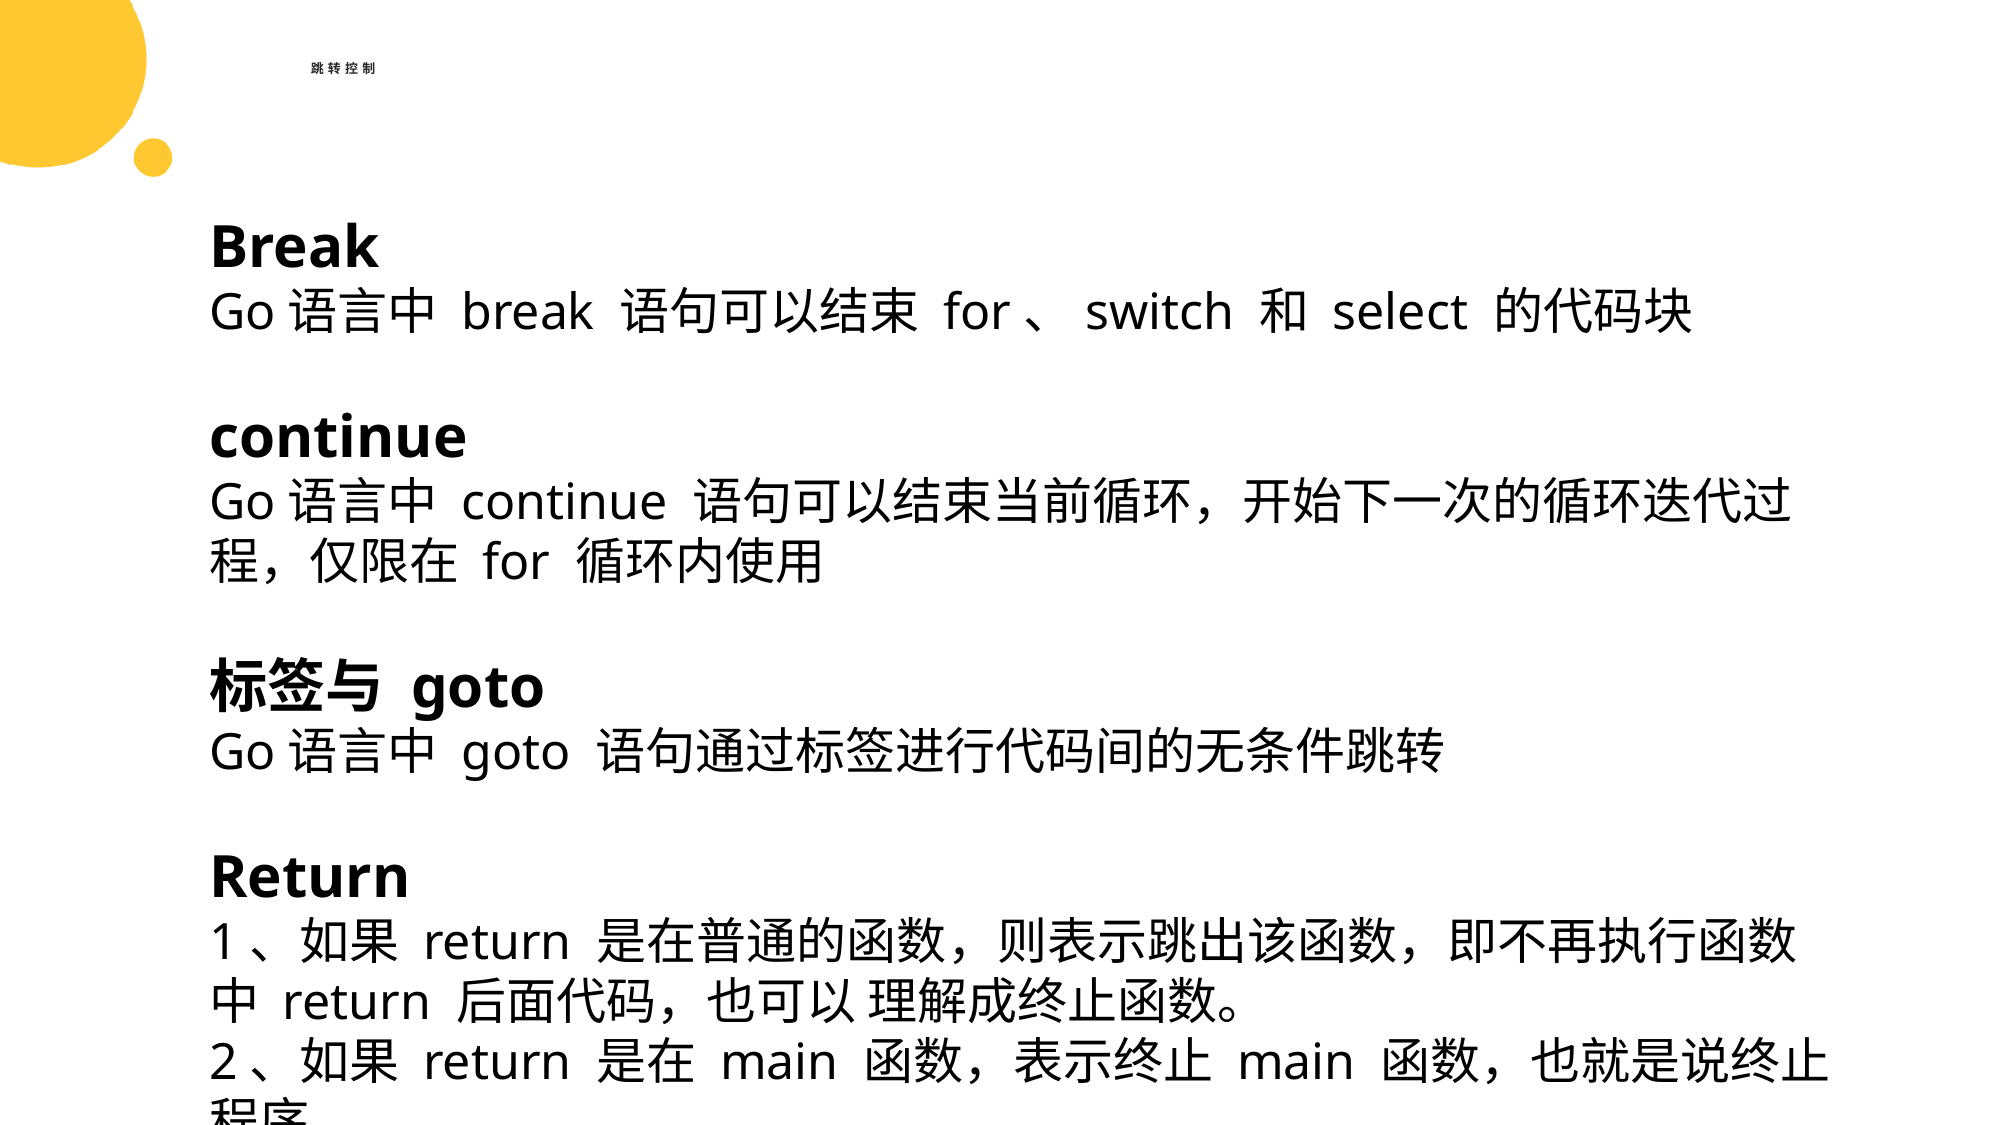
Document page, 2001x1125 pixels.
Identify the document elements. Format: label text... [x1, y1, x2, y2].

text_box Break Go语言中 break 语句可以结束 for、switch 和 select 的代码块 continue Go语言中 continue 语句可以结束当前循环，开始下一次的循环迭代过程，仅限在 for 循环内使用 标签与 goto Go语言中 goto 语句通过标签进行代码间的无条件跳转 Return 1、如果 return 是在普通的函数，则表示跳出该函数，即不再执行函数中 return 后面代码，也可以 理解成终止函数。 2、如果 return 是在 main 函数，表示终止 main 函数，也就是说终止程序。 [194, 202, 1855, 1125]
title 跳转控制 [290, 52, 1130, 117]
